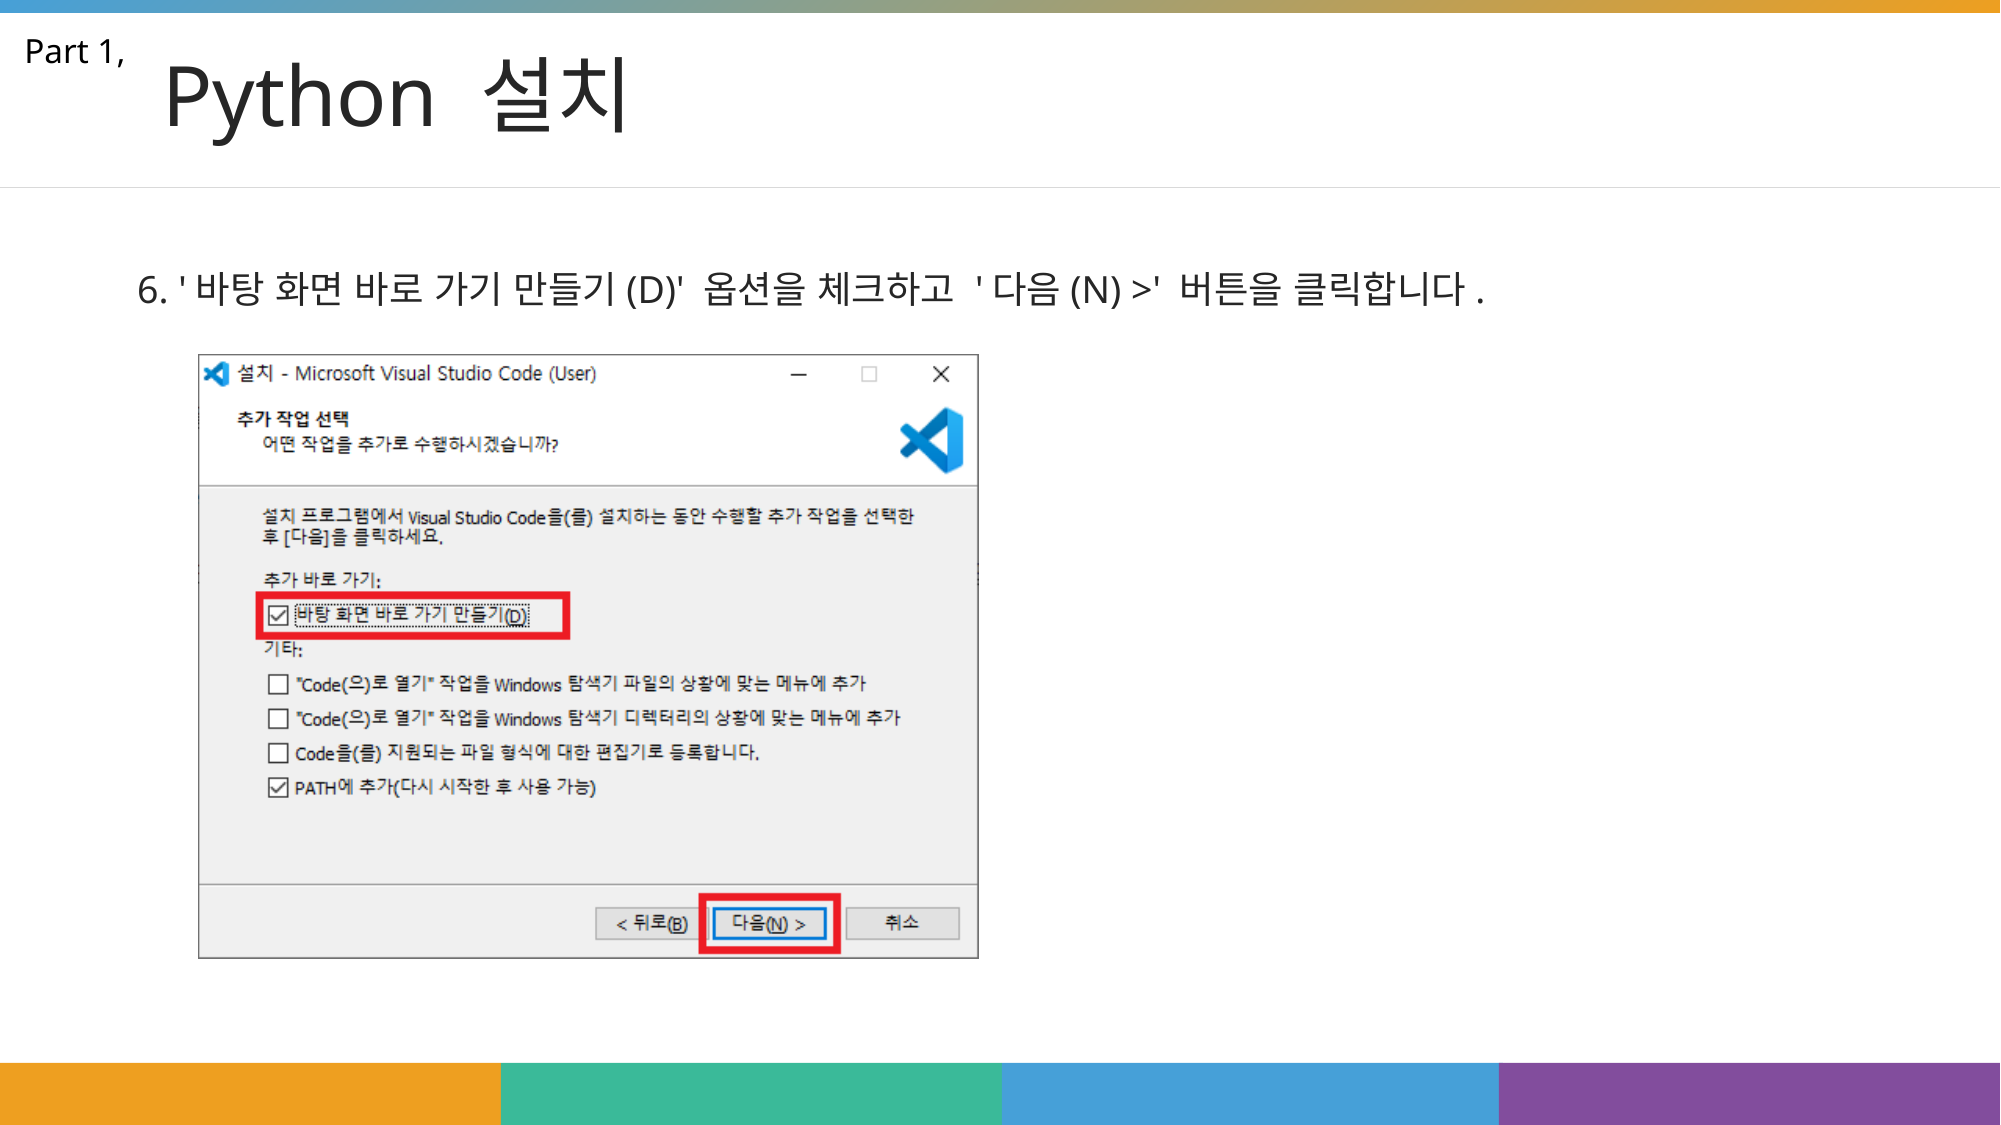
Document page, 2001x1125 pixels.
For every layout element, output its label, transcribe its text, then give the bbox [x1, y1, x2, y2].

text_box [0, 0, 2000, 13]
list 6. '바탕 화면 바로 가기 만들기(D)' 옵션을 체크하고 '다음(N) >' 버튼을 클릭합니다. [122, 253, 1835, 979]
text_box Part 1, [9, 22, 147, 78]
title Python 설치 [147, 20, 1286, 179]
picture [198, 354, 979, 959]
